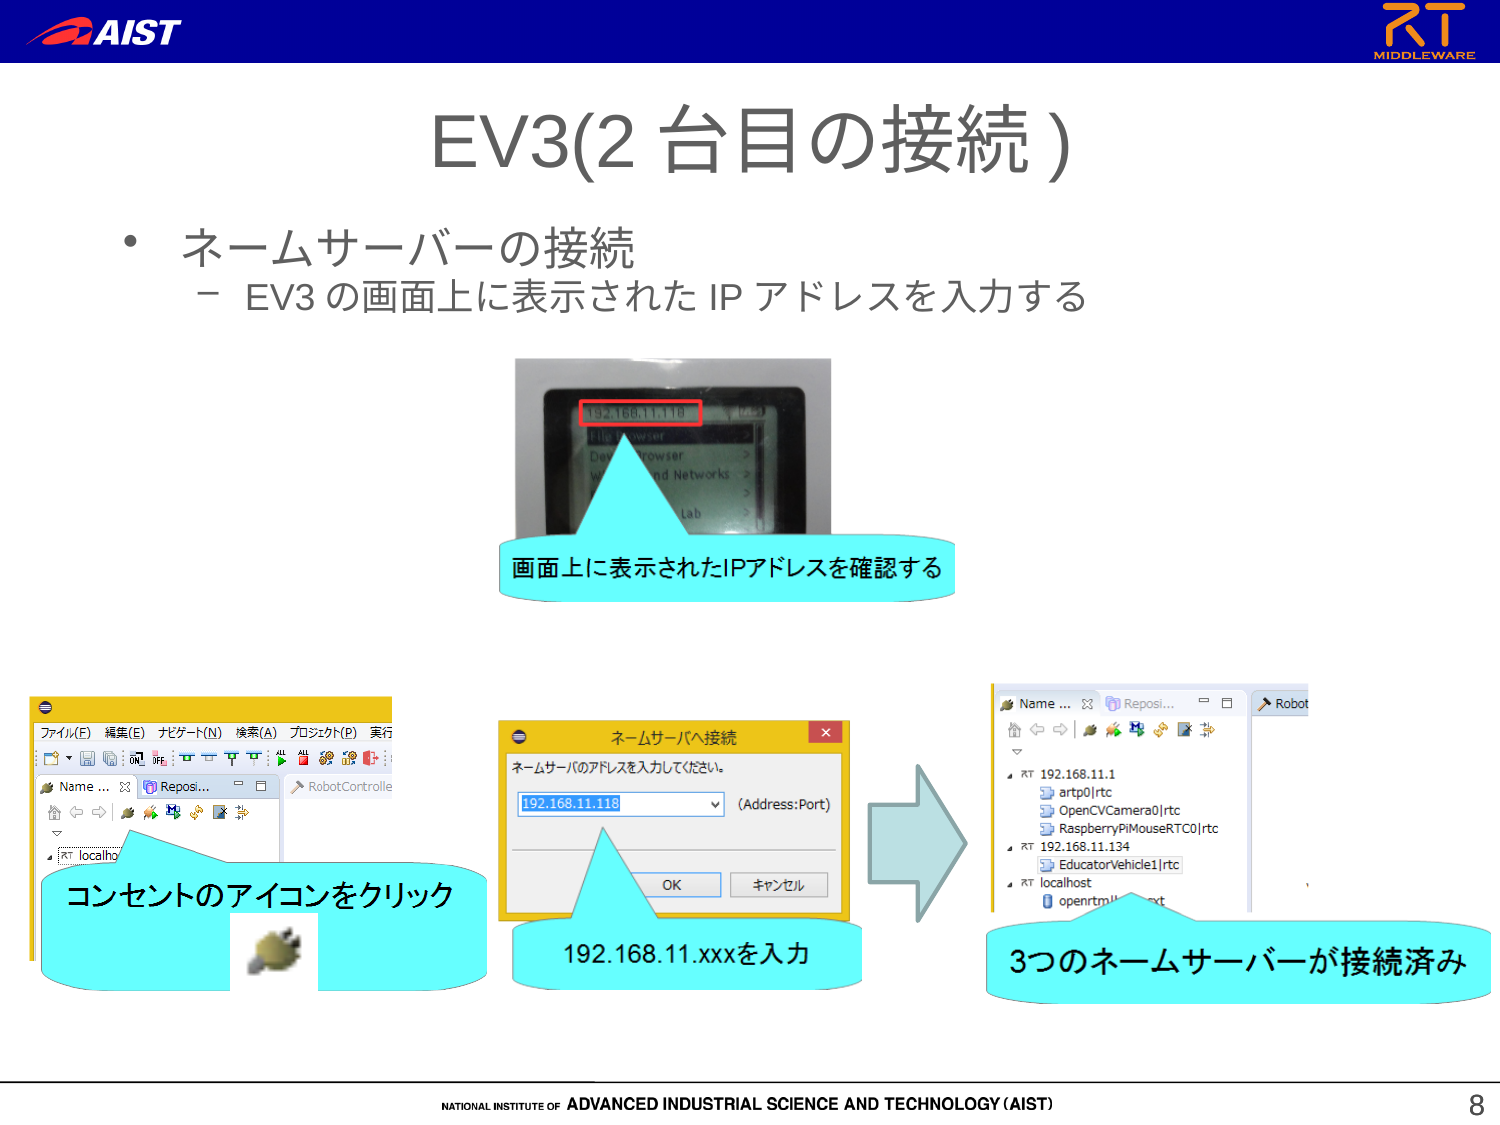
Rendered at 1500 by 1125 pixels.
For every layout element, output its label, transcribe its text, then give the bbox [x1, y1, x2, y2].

title EV3(2台目の接続) [29, 66, 1474, 208]
picture [442, 1097, 1052, 1110]
picture [986, 683, 1492, 1004]
picture [499, 358, 955, 603]
picture [29, 696, 487, 992]
picture [0, 0, 1500, 63]
text_box ネームサーバーの接続 EV3の画面上に表示されたIPアドレスを入力する [108, 222, 1474, 430]
picture [497, 719, 862, 990]
text_box [867, 763, 968, 923]
text_box 8 [1149, 1078, 1500, 1125]
